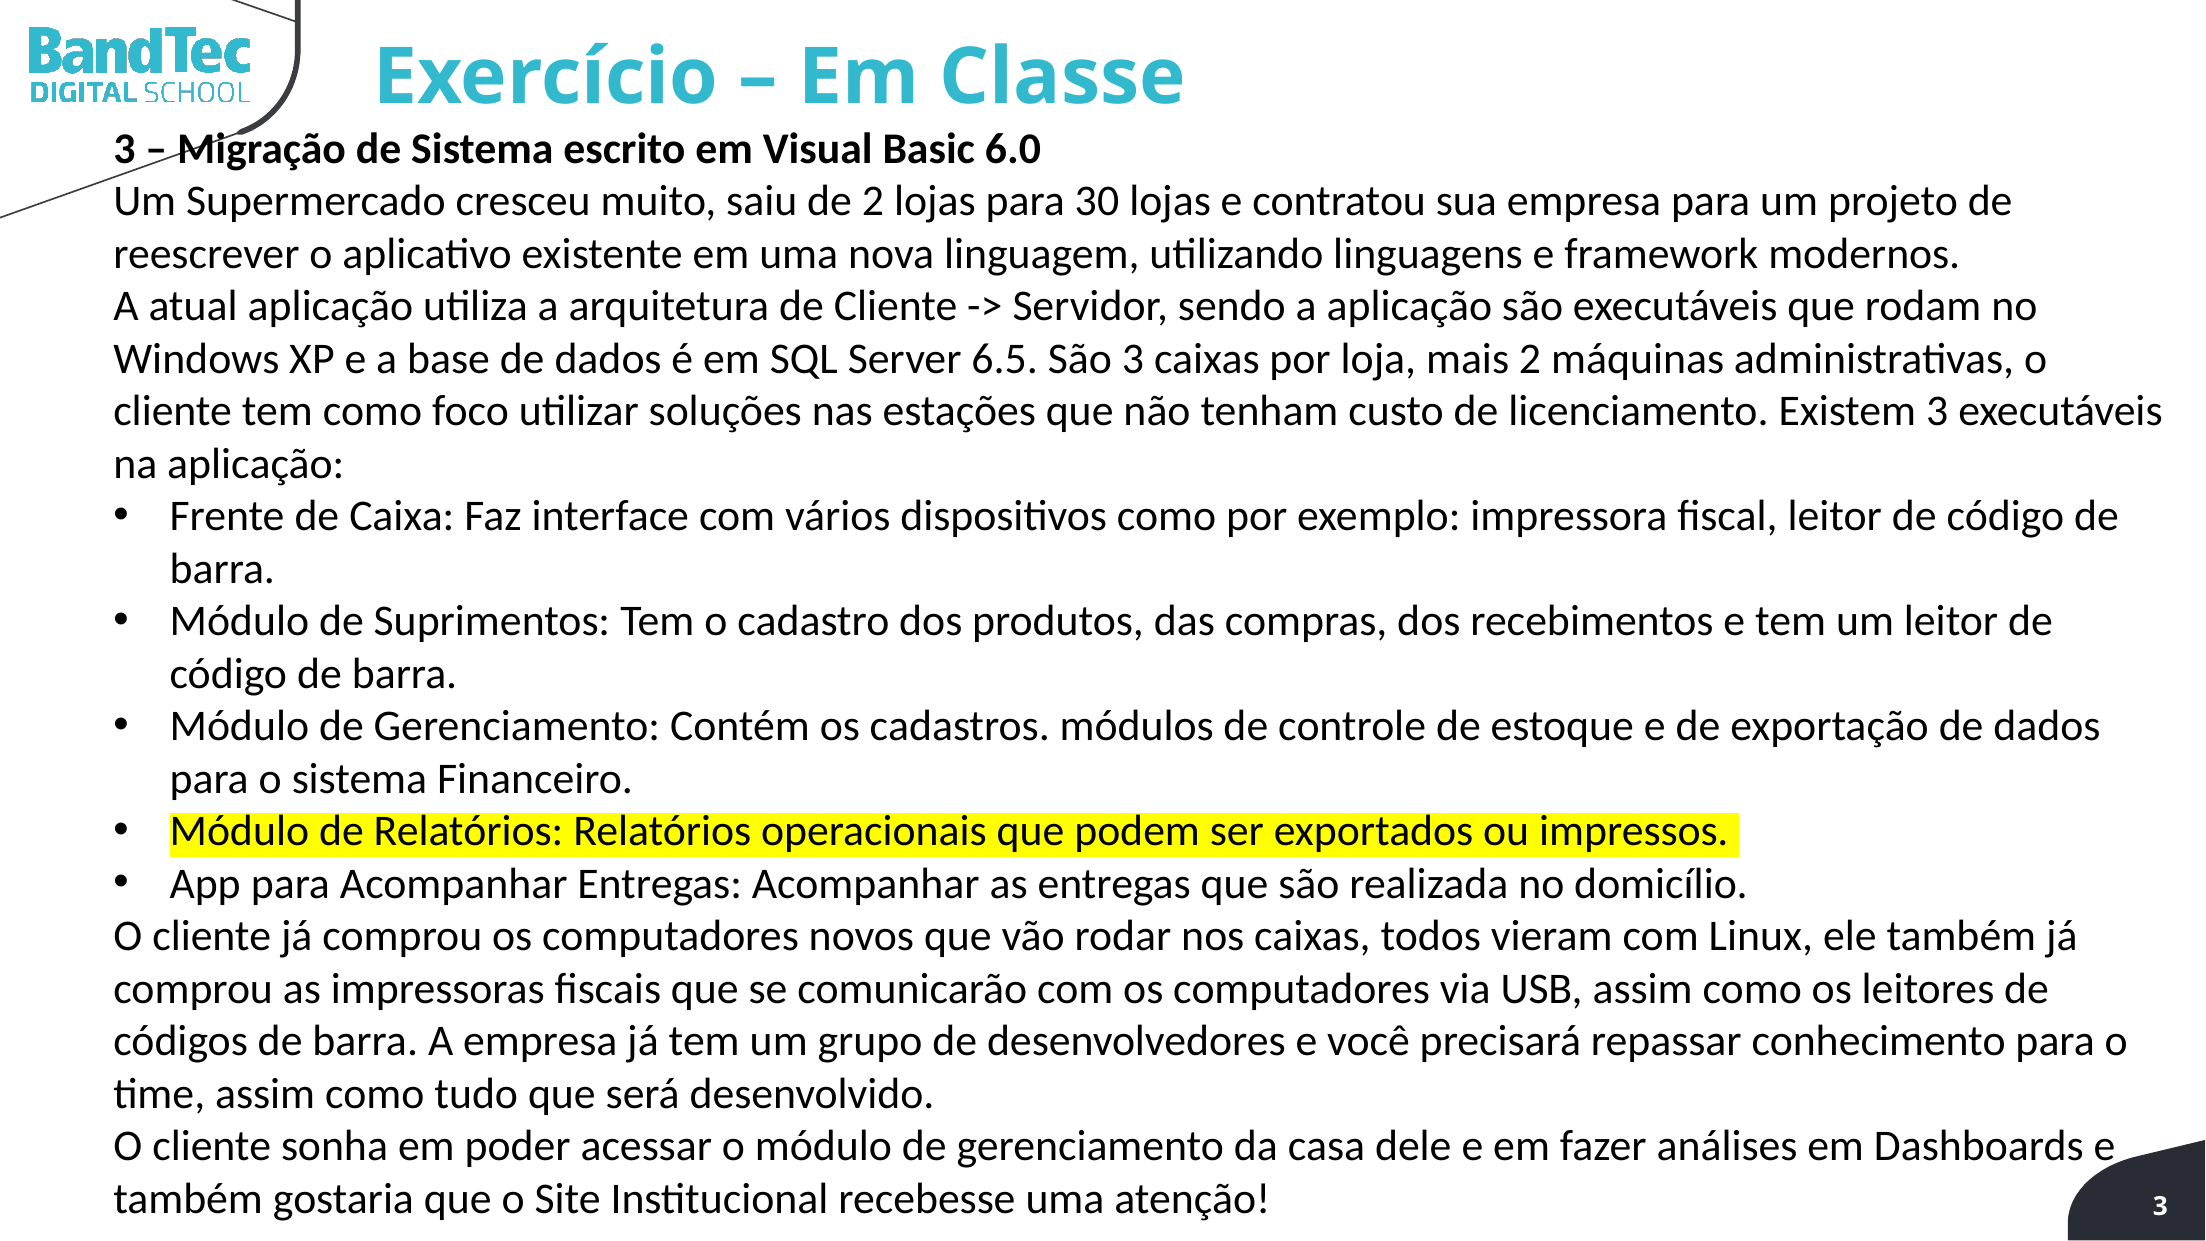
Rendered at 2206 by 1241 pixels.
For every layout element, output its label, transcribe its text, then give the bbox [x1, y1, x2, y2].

text_box 3 – Migração de Sistema escrito em Visual Basic 6.0 Um Supermercado cresceu muito, saiu de 2 lojas para 30 lojas e contratou sua empresa para um projeto de reescrever o aplicativo existente em uma nova linguagem, utilizando linguagens e framework modernos. A atual aplicação utiliza a arquitetura de Cliente -> Servidor, sendo a aplicação são executáveis que rodam no Windows XP e a base de dados é em SQL Server 6.5. São 3 caixas por loja, mais 2 máquinas administrativas, o cliente tem como foco utilizar soluções nas estações que não tenham custo de licenciamento. Existem 3 executáveis na aplicação: Frente de Caixa: Faz interface com vários dispositivos como por exemplo: impressora fiscal, leitor de código de barra. Módulo de Suprimentos: Tem o cadastro dos produtos, das compras, dos recebimentos e tem um leitor de código de barra. Módulo de Gerenciamento: Contém os cadastros. módulos de controle de estoque e de exportação de dados para o sistema Financeiro. Módulo de Relatórios: Relatórios operacionais que podem ser exportados ou impressos. App para Acompanhar Entregas: Acompanhar as entregas que são realizada no domicílio. O cliente já comprou os computadores novos que vão rodar nos caixas, todos vieram com Linux, ele também já comprou as impressoras fiscais que se comunicarão com os computadores via USB, assim como os leitores de códigos de barra. A empresa já tem um grupo de desenvolvedores e você precisará repassar conhecimento para o time, assim como tudo que será desenvolvido. O cliente sonha em poder acessar o módulo de gerenciamento da casa dele e em fazer análises em Dashboards e também gostaria que o Site Institucional recebesse uma atenção! [98, 112, 2192, 1230]
picture [29, 27, 250, 110]
list Exercício – Em Classe [358, 17, 2128, 112]
